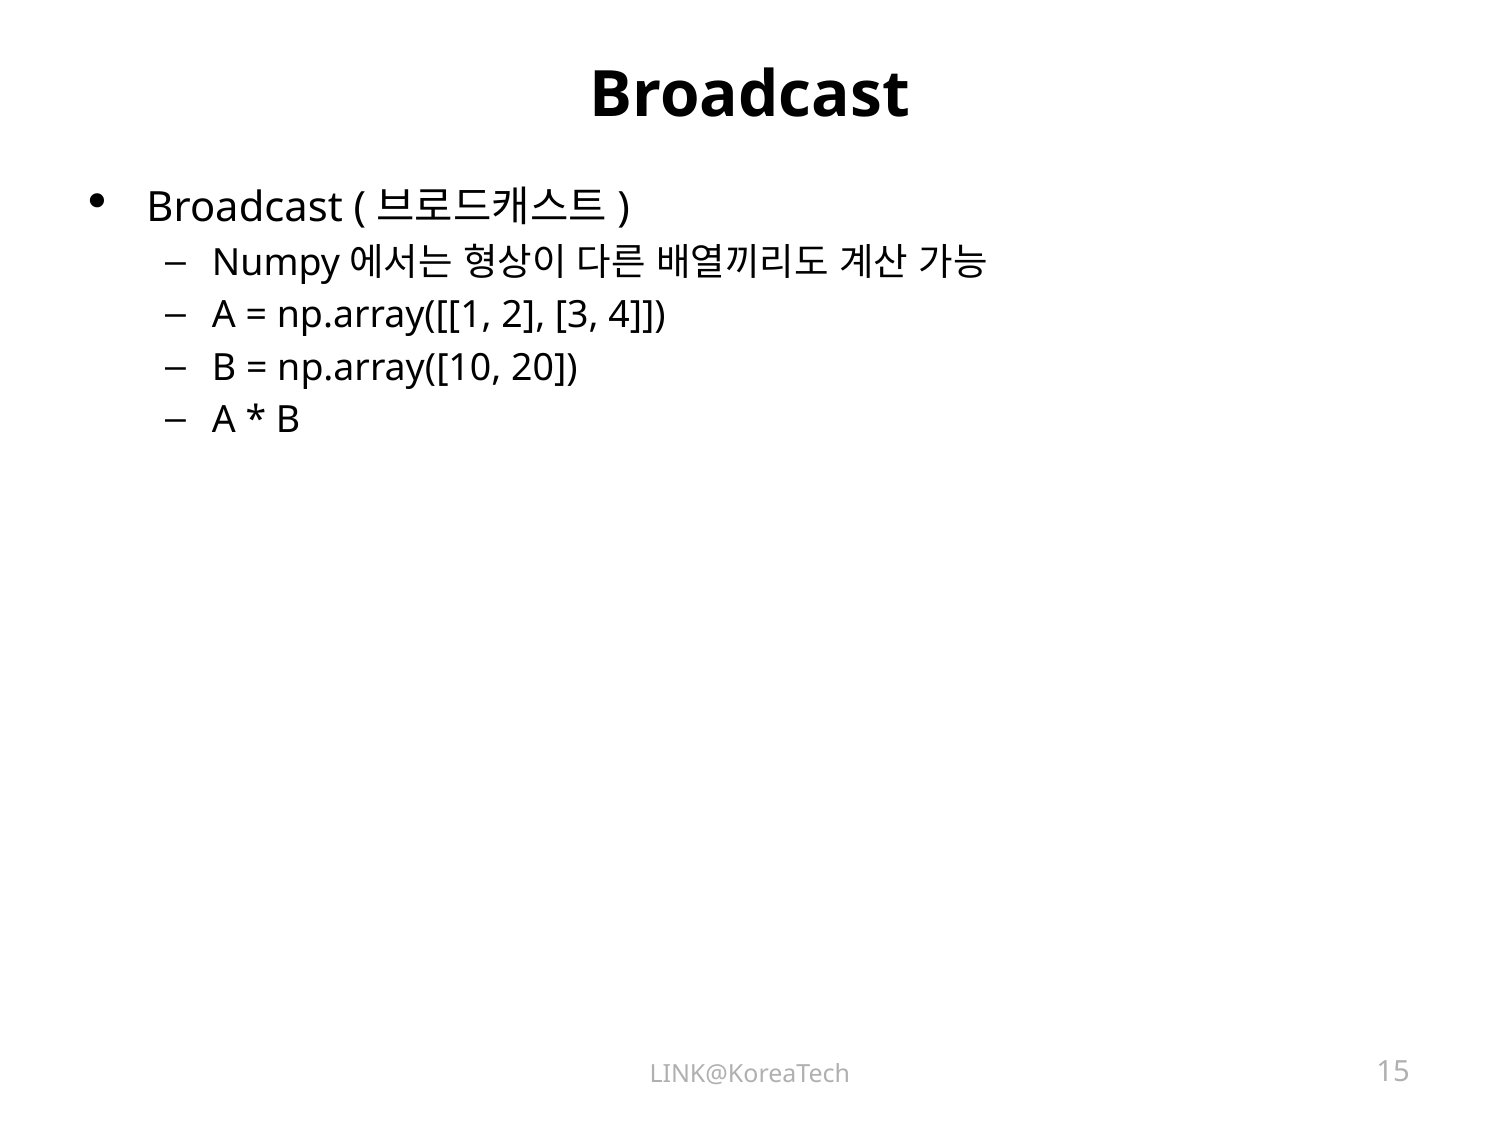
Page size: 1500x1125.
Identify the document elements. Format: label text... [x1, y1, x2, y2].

title Broadcast [75, 45, 1425, 138]
slide_number 15 [1074, 1042, 1425, 1103]
footer LINK@KoreaTech [419, 1042, 1074, 1103]
list Broadcast (브로드캐스트) Numpy에서는 형상이 다른 배열끼리도 계산 가능 A = np.array([[1, 2], [3, 4]]) B = np.array([10, 20]) A * B [75, 172, 1425, 1005]
